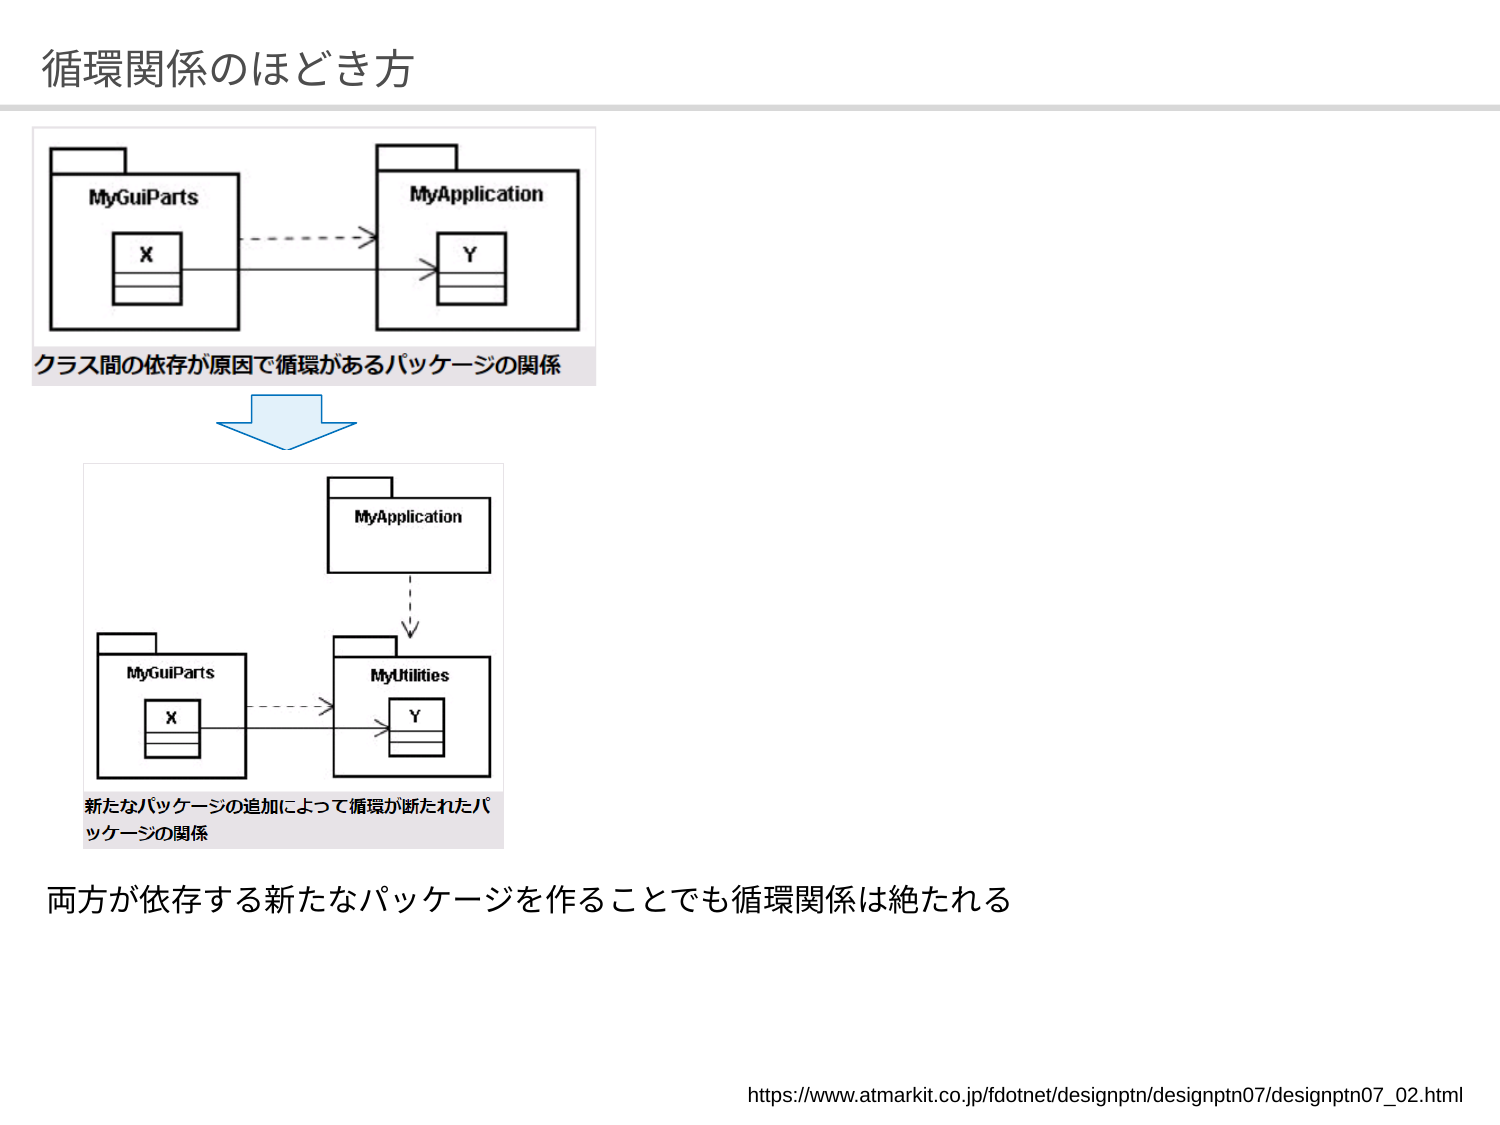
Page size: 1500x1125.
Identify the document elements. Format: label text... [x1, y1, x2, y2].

picture [53, 450, 520, 849]
text_box [216, 395, 357, 449]
title 循環関係のほどき方 [41, 25, 1459, 90]
picture [24, 114, 603, 386]
text_box 両方が依存する新たなパッケージを作ることでも循環関係は絶たれる [31, 865, 1486, 933]
text_box https://www.atmarkit.co.jp/fdotnet/designptn/designptn07/designptn07_02.html [732, 1069, 1500, 1120]
